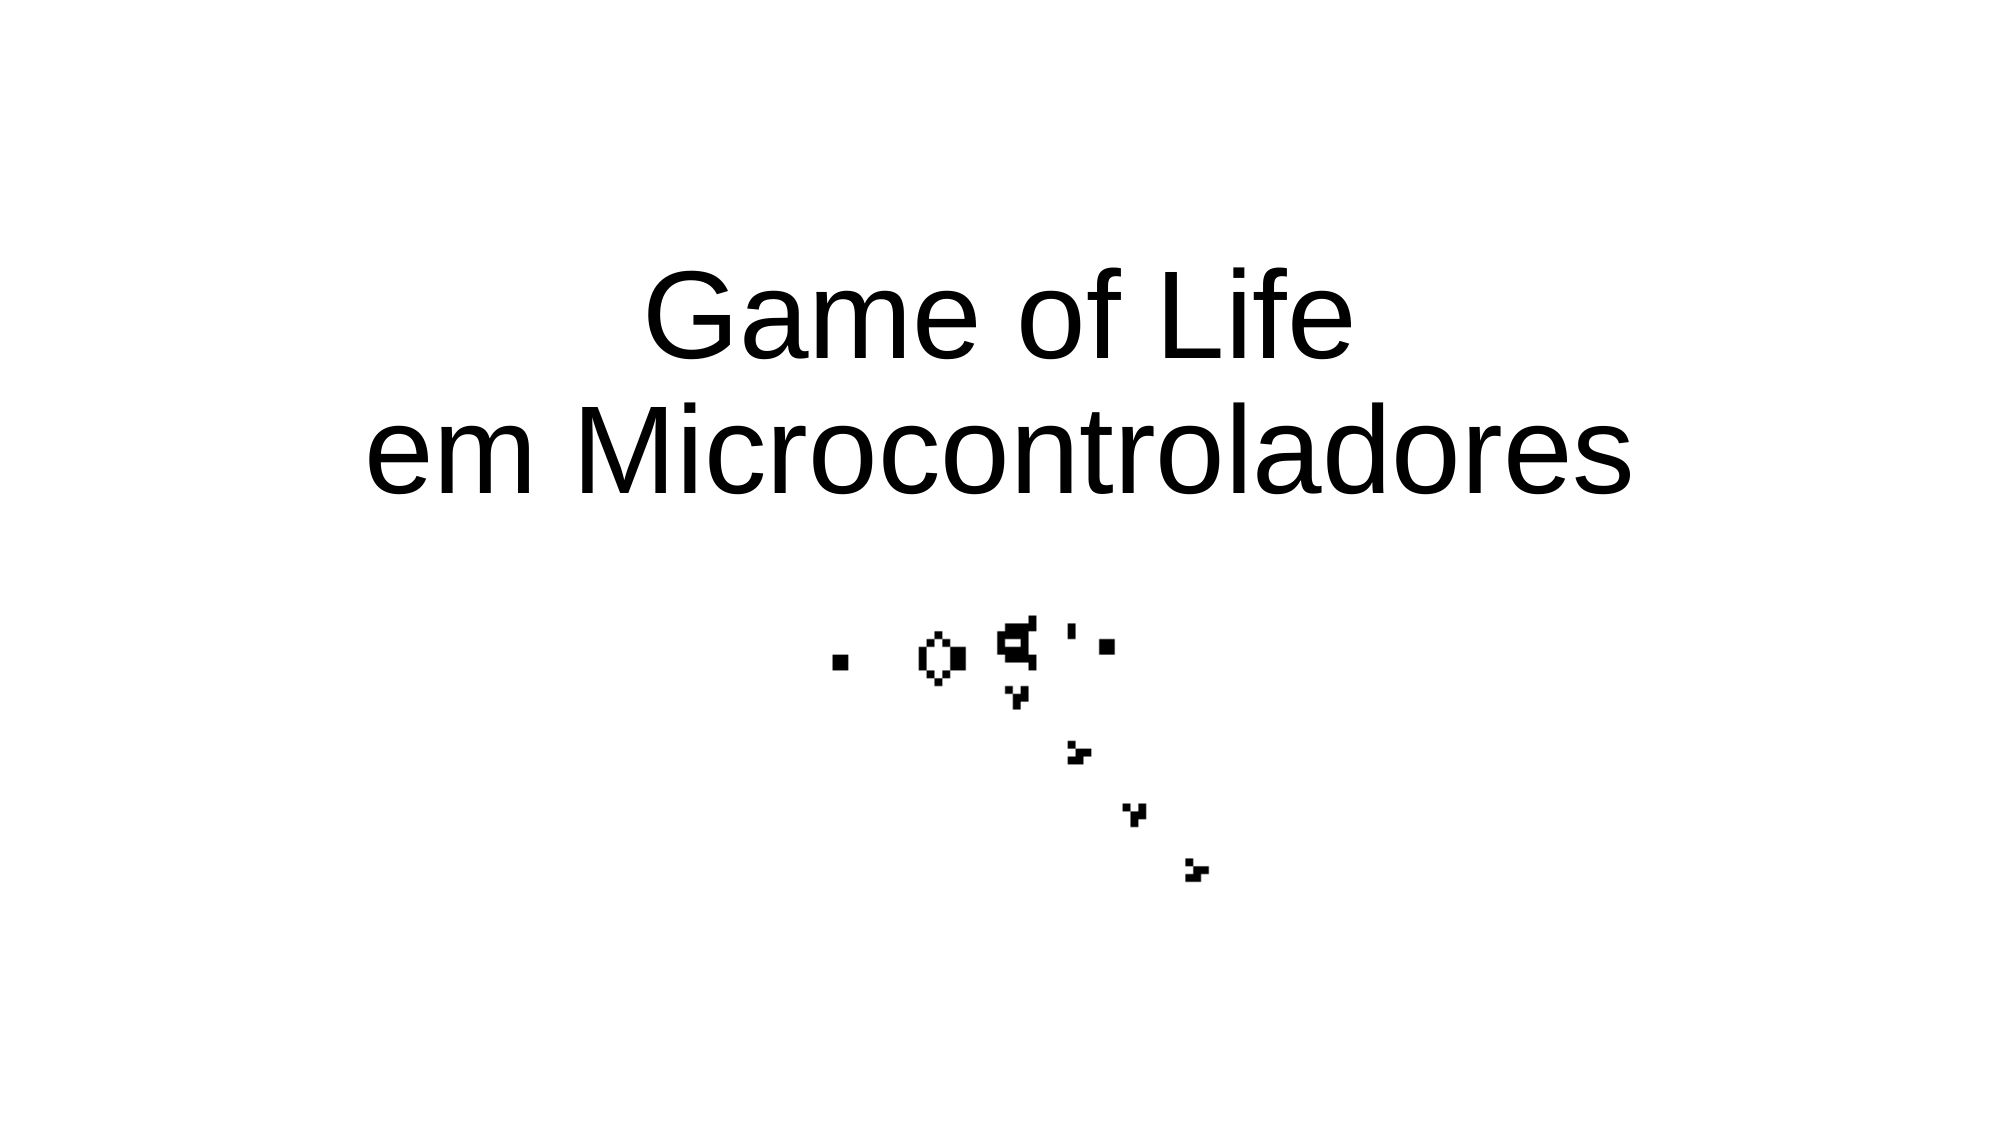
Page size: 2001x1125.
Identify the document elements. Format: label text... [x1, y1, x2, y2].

title Game of Life em Microcontroladores [249, 136, 1750, 528]
picture [825, 607, 1218, 891]
